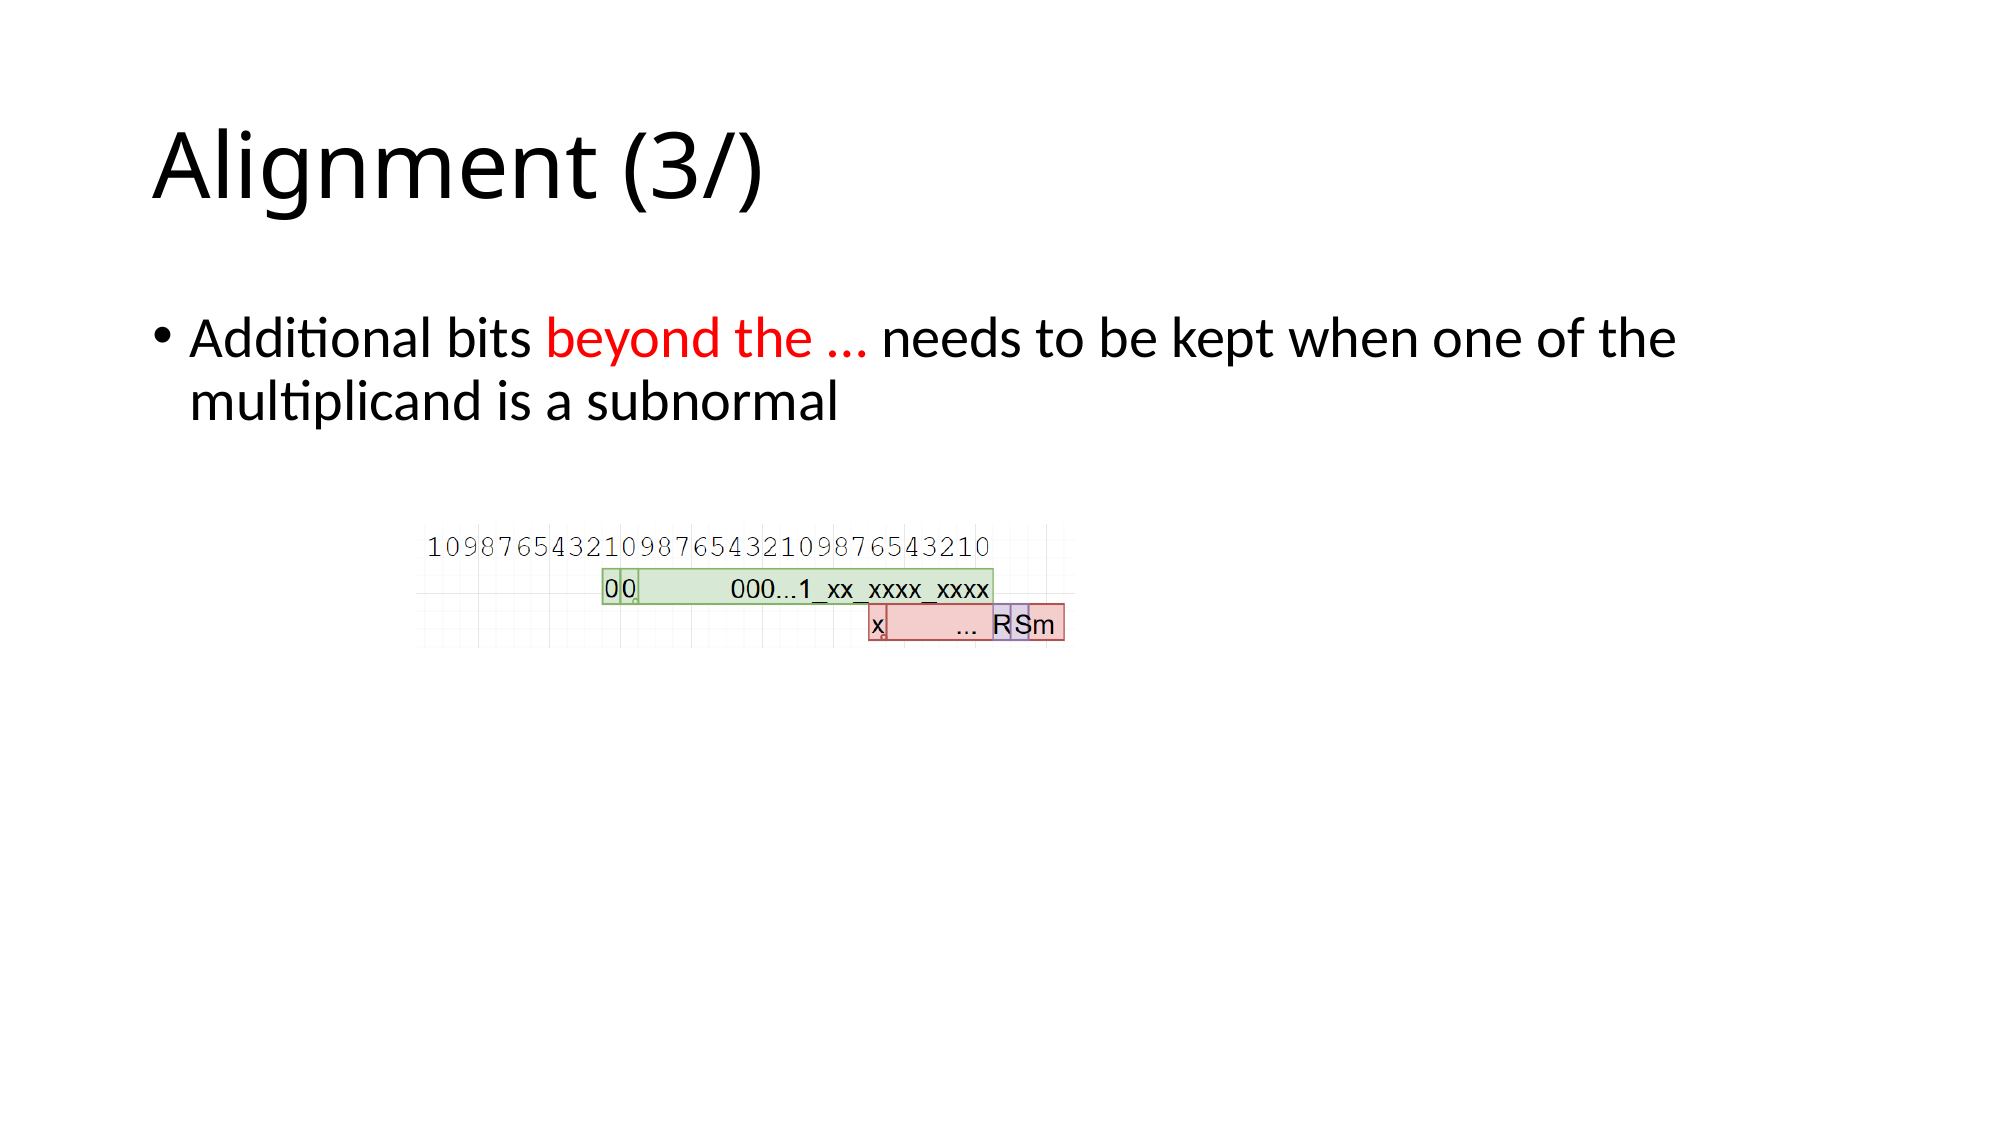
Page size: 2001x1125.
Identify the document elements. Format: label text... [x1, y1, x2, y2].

picture [416, 524, 1075, 648]
list Additional bits beyond the … needs to be kept when one of the multiplicand is a subnormal [137, 299, 1863, 1014]
title Alignment (3/) [137, 59, 1863, 278]
